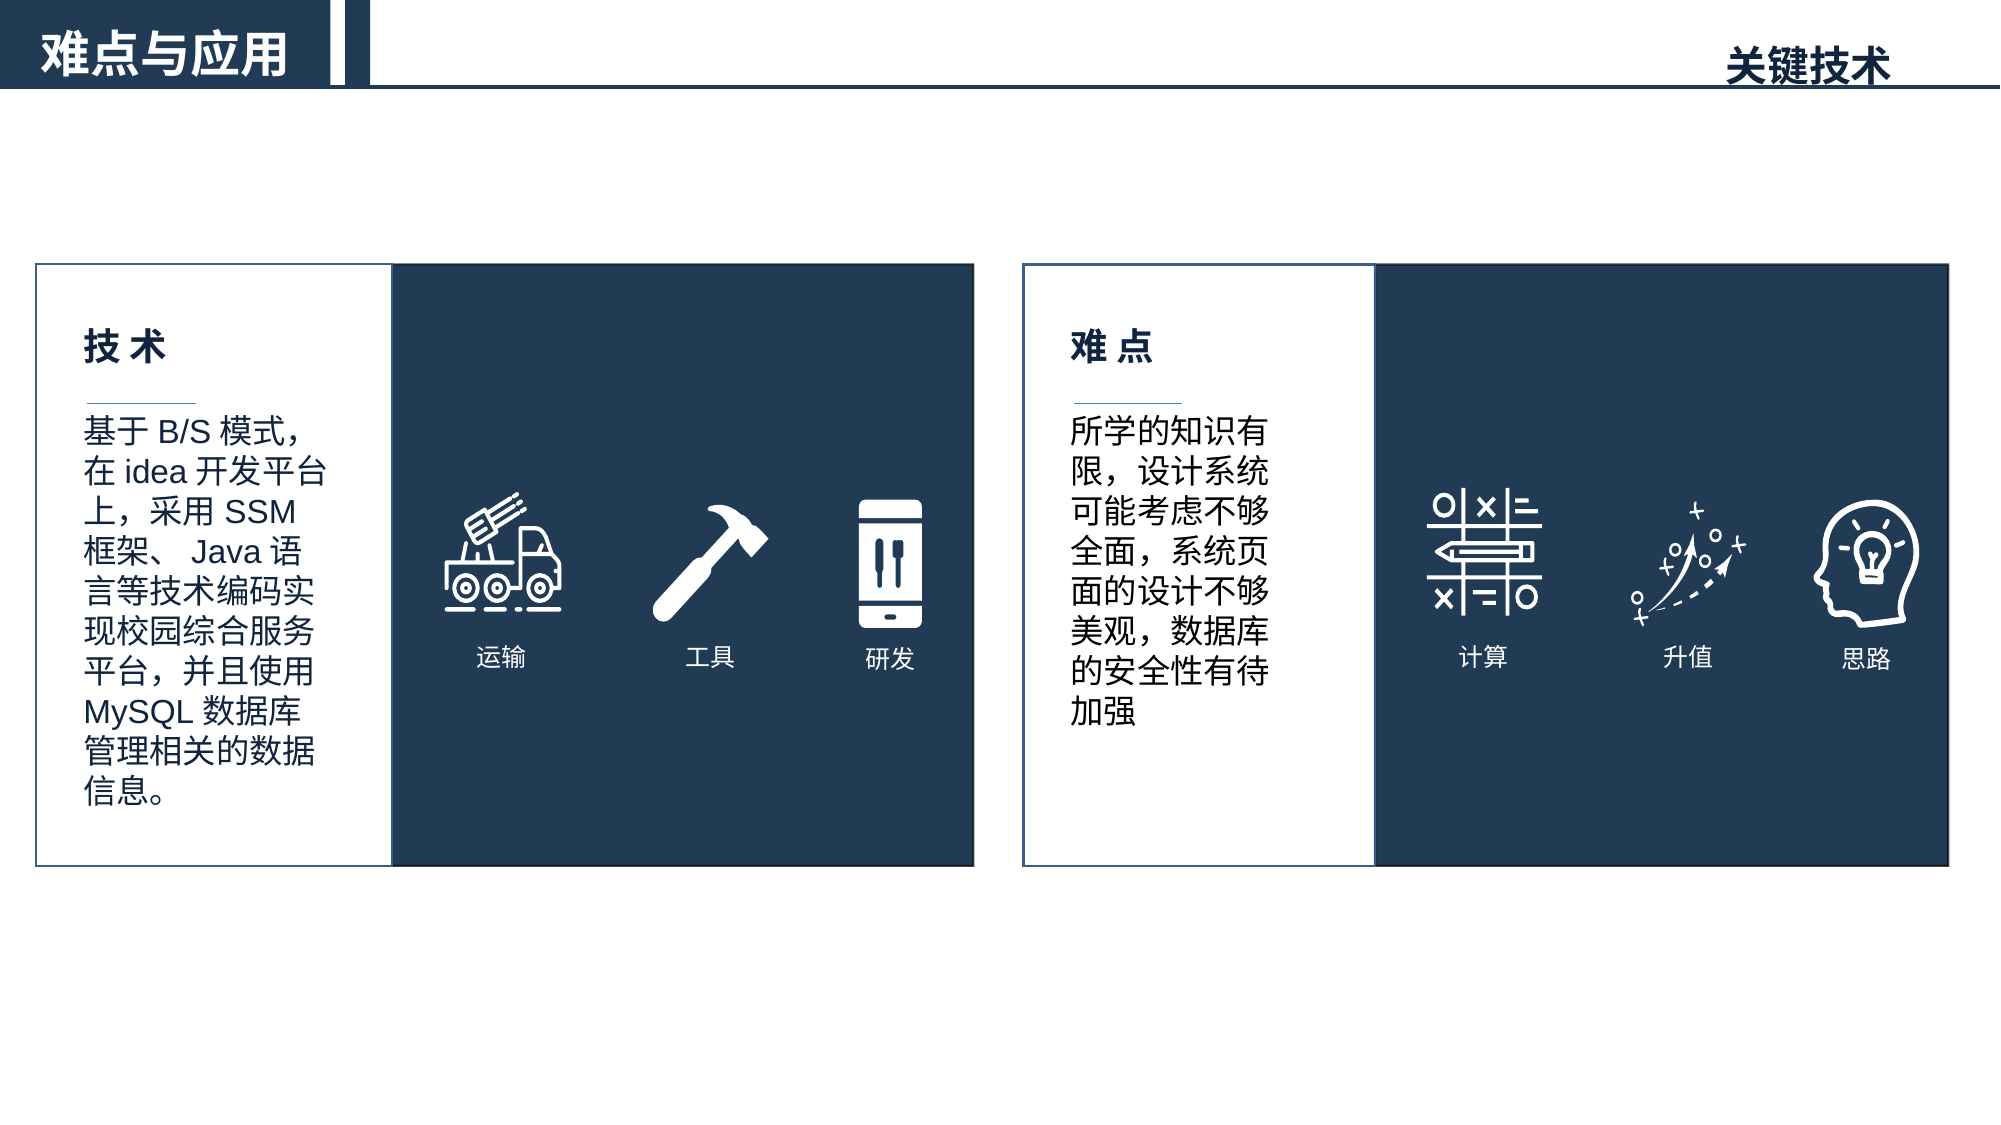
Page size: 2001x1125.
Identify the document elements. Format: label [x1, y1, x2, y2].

text_box [1023, 264, 1949, 866]
text_box [35, 264, 974, 866]
text_box [0, 0, 2000, 92]
